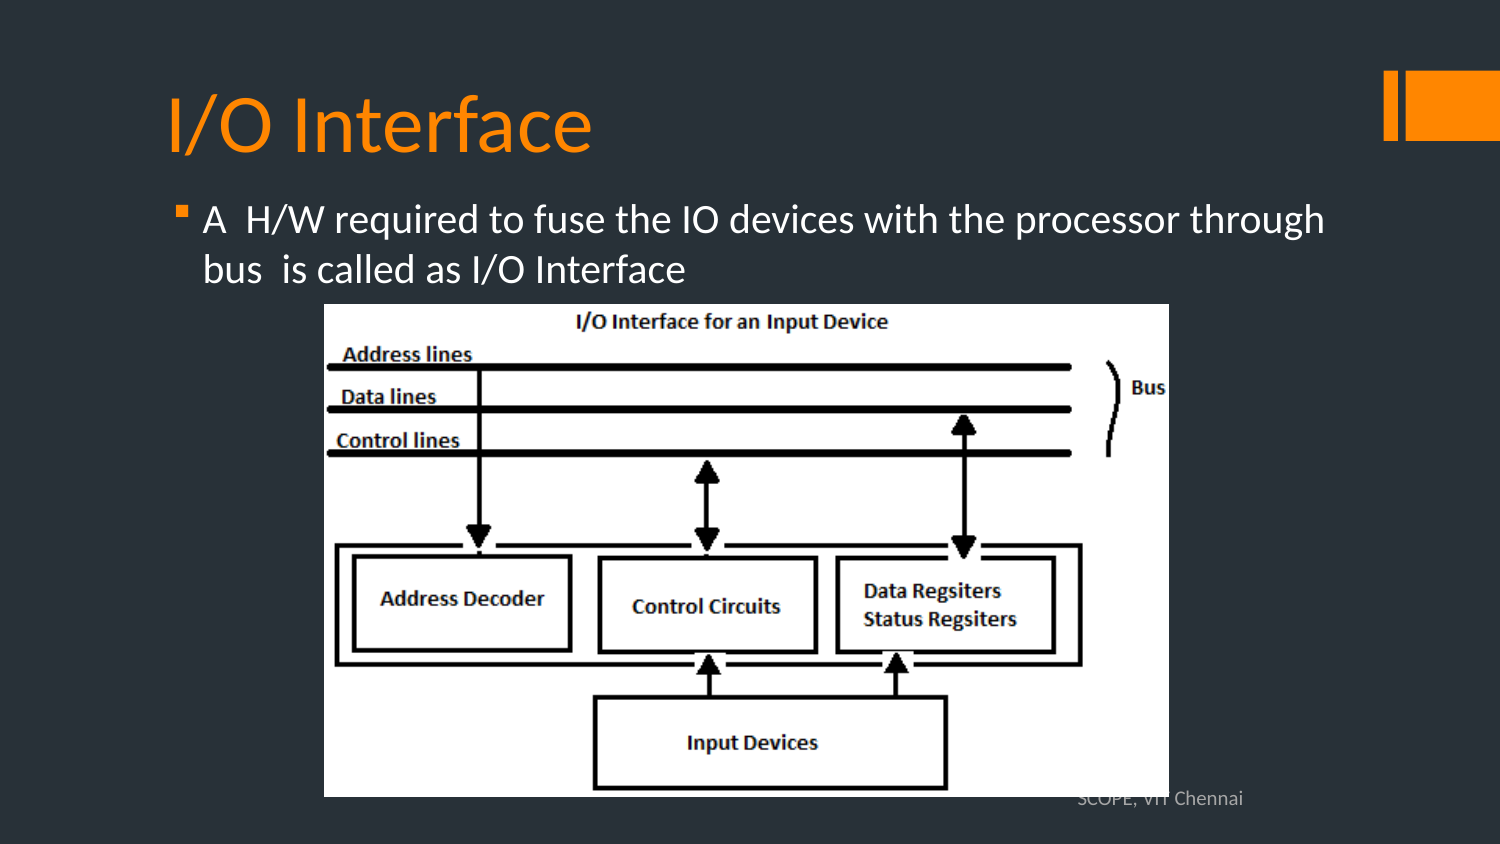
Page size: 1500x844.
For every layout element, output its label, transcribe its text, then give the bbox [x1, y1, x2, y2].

picture [324, 304, 1170, 798]
footer SCOPE, VIT Chennai [1062, 784, 1431, 822]
list A H/W required to fuse the IO devices with the processor through bus is called as I/O Interface [150, 184, 1350, 777]
title I/O Interface [150, 34, 1350, 177]
